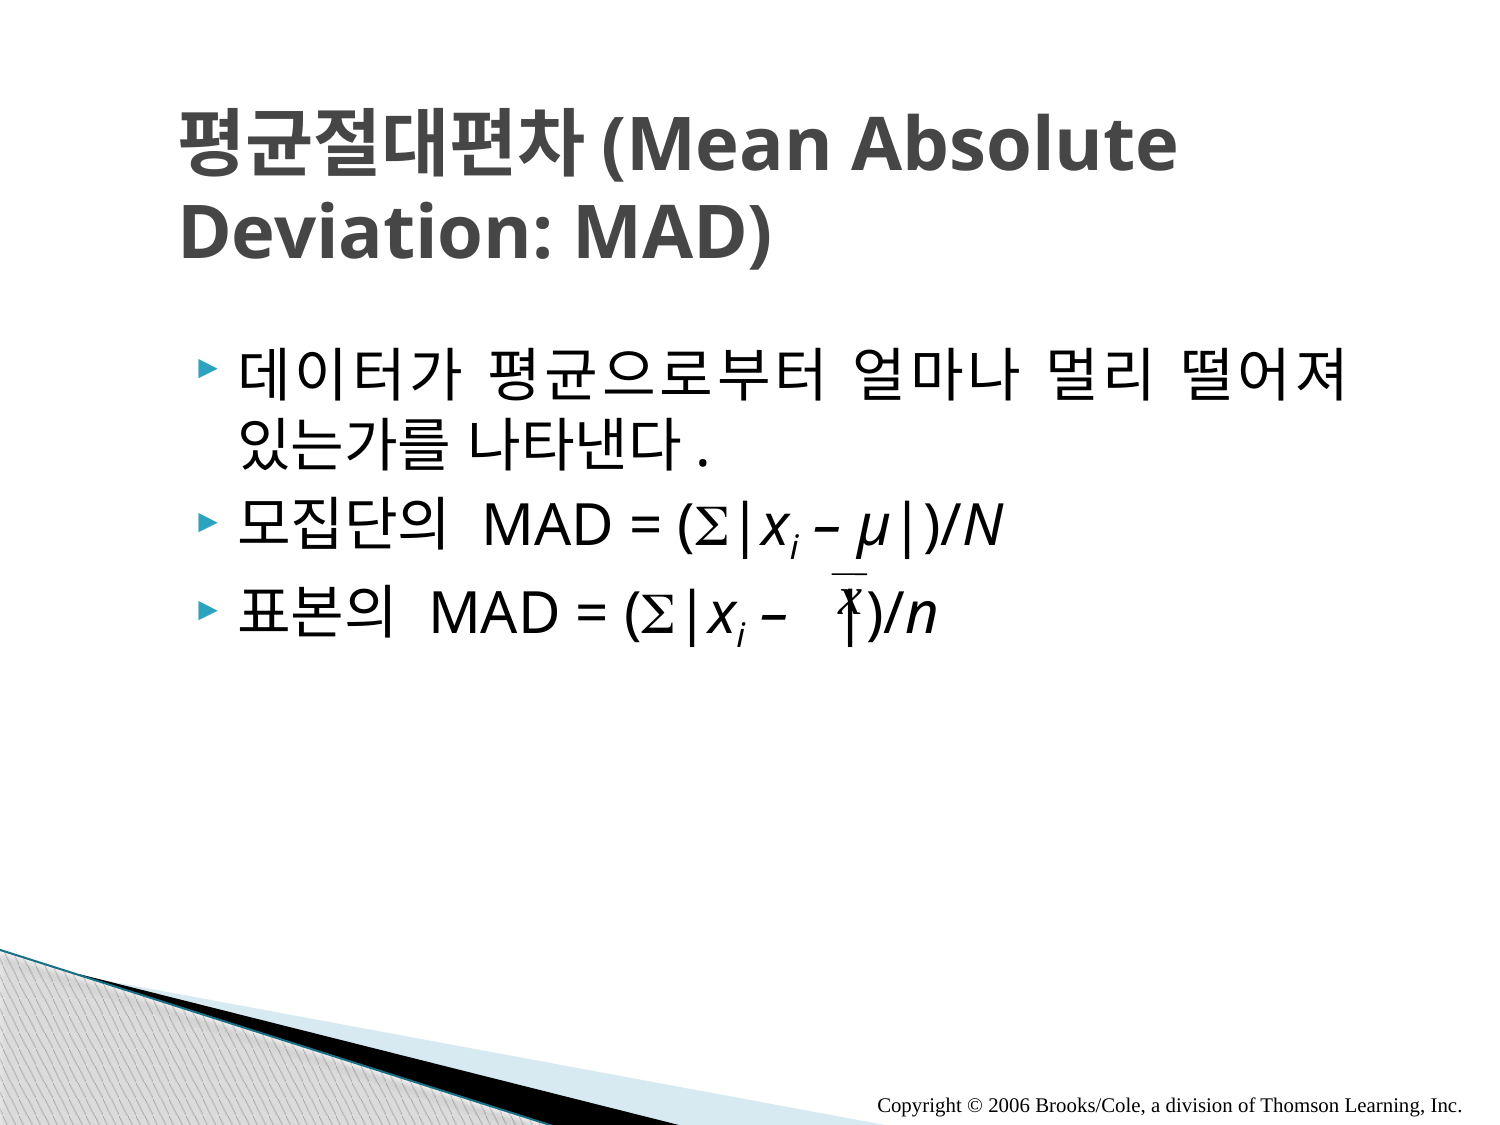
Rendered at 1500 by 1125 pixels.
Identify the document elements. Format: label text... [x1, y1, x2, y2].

title 평균절대편차(Mean Absolute Deviation: MAD) [162, 88, 1438, 282]
list 데이터가 평균으로부터 얼마나 멀리 떨어져 있는가를 나타낸다. 모집단의 MAD = (S|xi – µ|)/N 표본의 MAD = (S|xi – |)/n [162, 331, 1365, 1008]
text_box x [822, 552, 891, 633]
